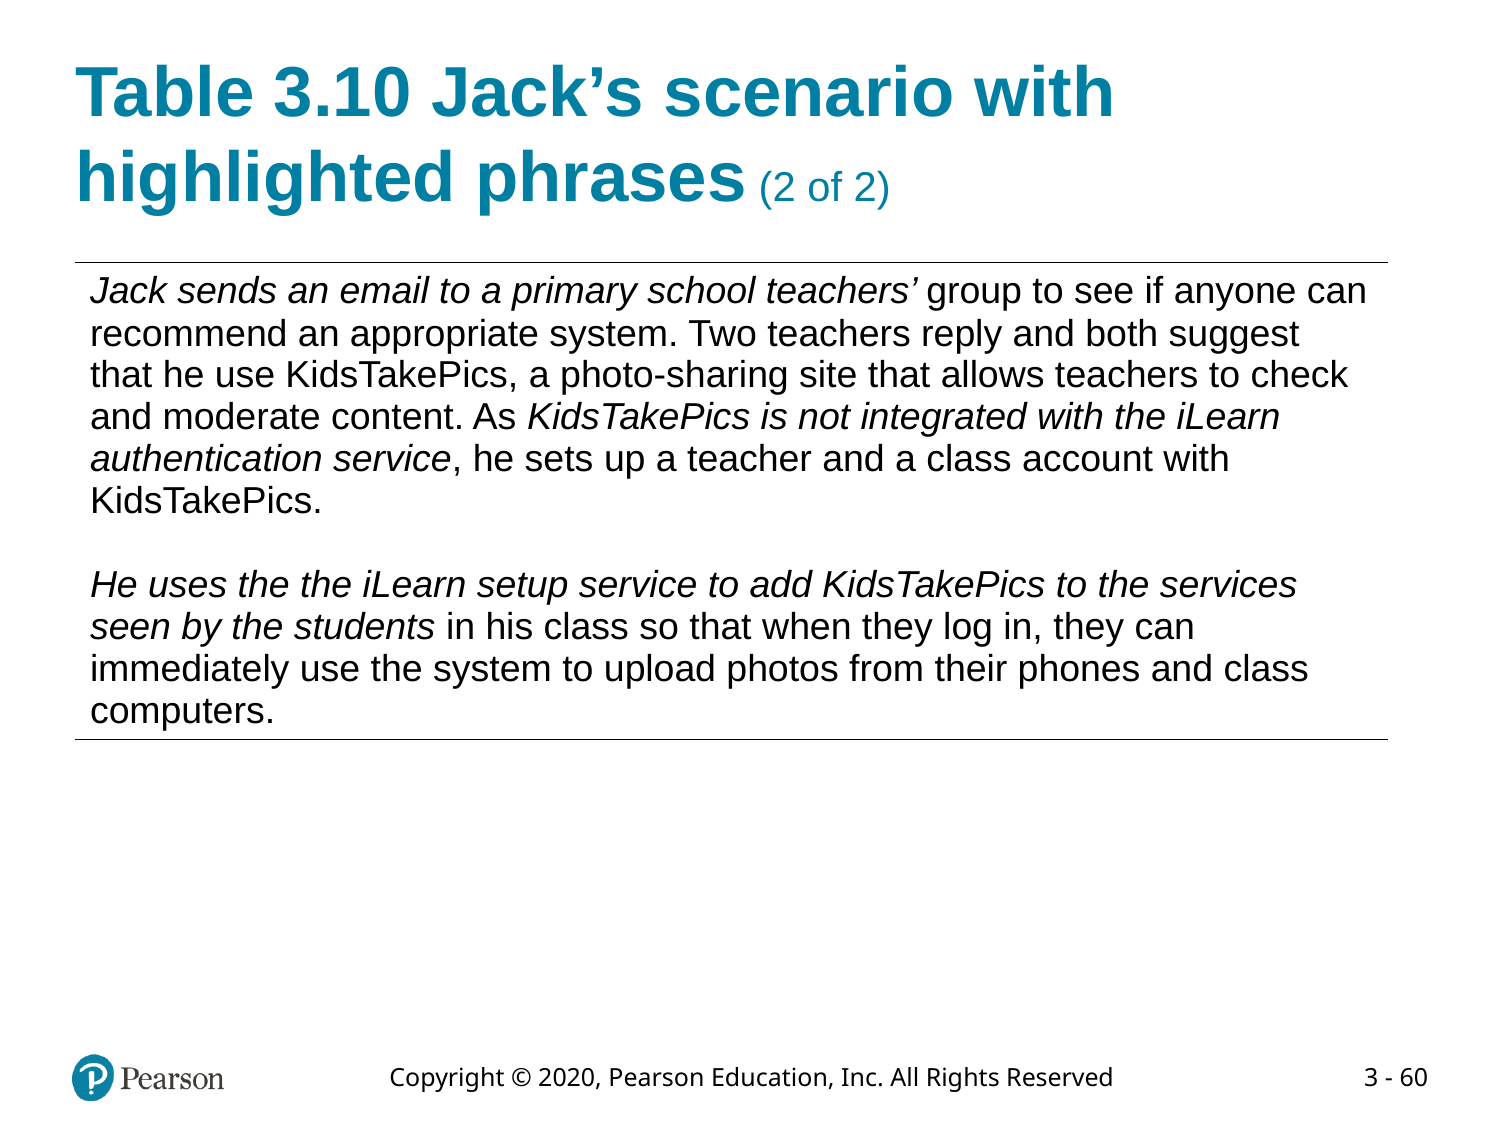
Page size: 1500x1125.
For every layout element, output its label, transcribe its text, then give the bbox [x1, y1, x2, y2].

picture [72, 1054, 89, 1072]
picture [72, 1087, 83, 1101]
table_header Jack sends an email to a primary school teachers’ group to see if anyone can recommend an appropriate system. Two teachers reply and both suggest that he use KidsTakePics, a photo-sharing site that allows teachers to check and moderate content. As KidsTakePics is not integrated with the iLearn authentication service, he sets up a teacher and a class account with KidsTakePics. He uses the the iLearn setup service to add KidsTakePics to the services seen by the students in his class so that when they log in, they can immediately use the system to upload photos from their phones and class computers. [75, 263, 1388, 739]
picture [99, 1054, 224, 1101]
picture [81, 1064, 107, 1089]
title Table 3.10 Jack’s scenario with highlighted phrases (2 of 2) [75, 35, 1425, 216]
